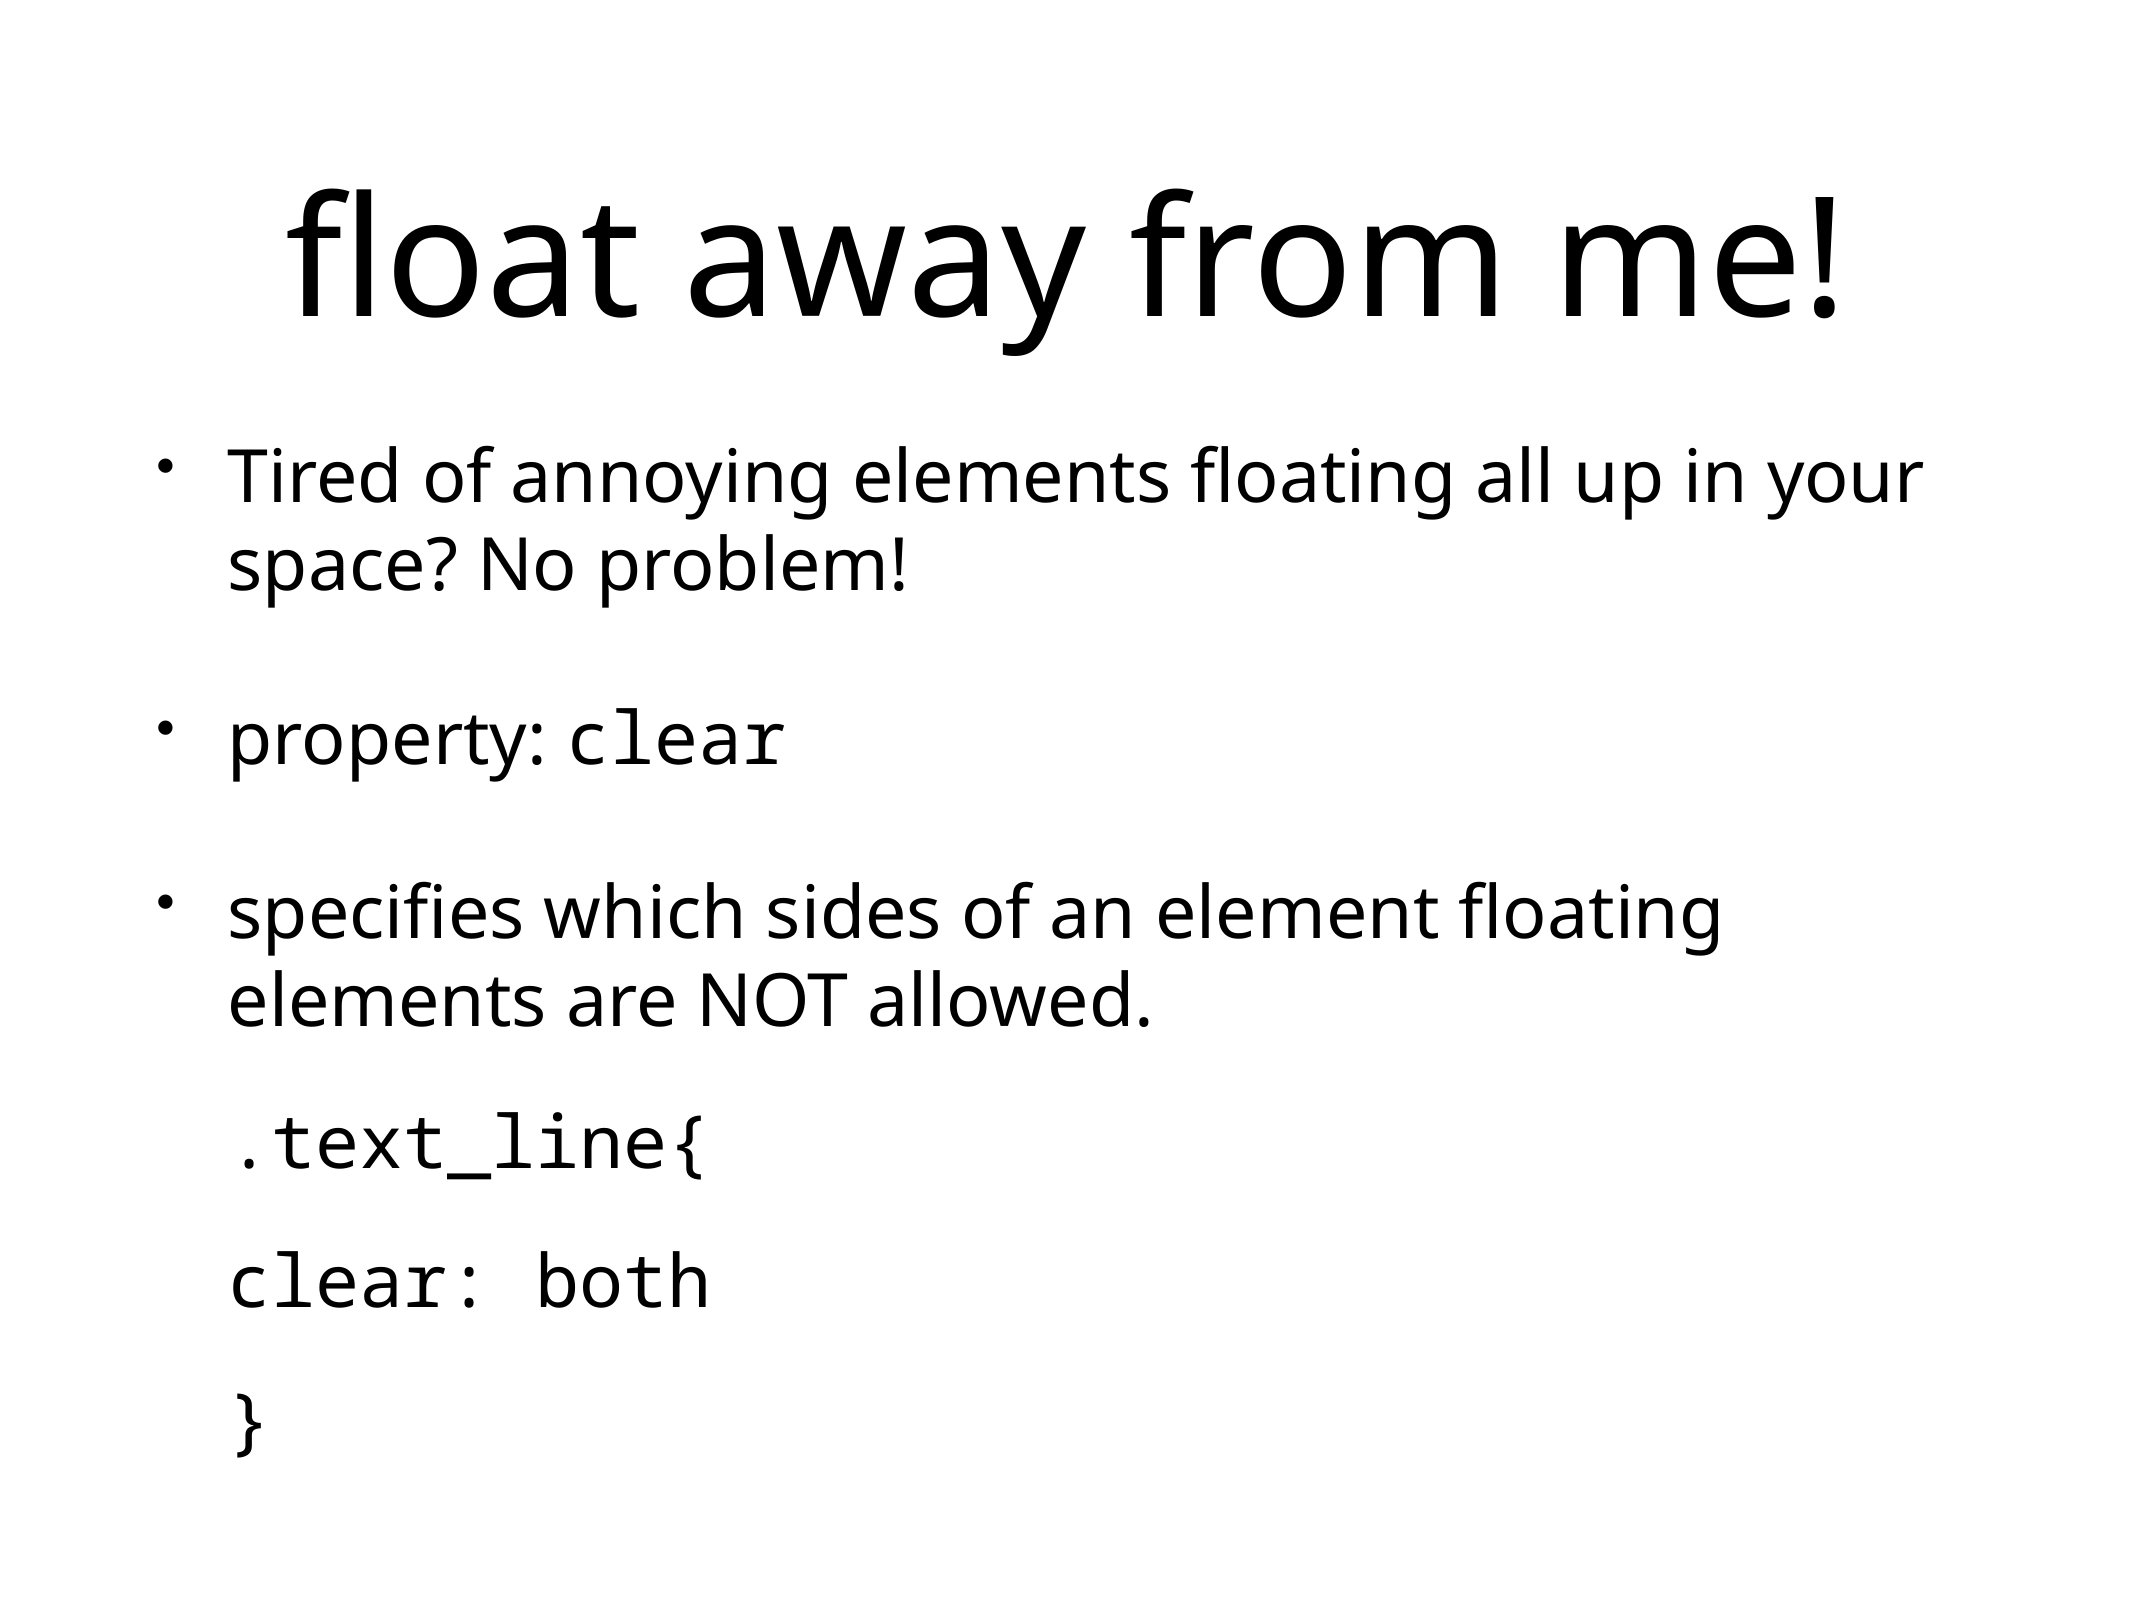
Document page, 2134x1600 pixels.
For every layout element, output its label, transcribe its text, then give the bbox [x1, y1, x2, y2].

title float away from me! [155, 72, 1978, 426]
list Tired of annoying elements floating all up in your space? No problem! property: clear specifies which sides of an element floating elements are NOT allowed. .text_line{ clear: both } [155, 426, 1978, 1459]
